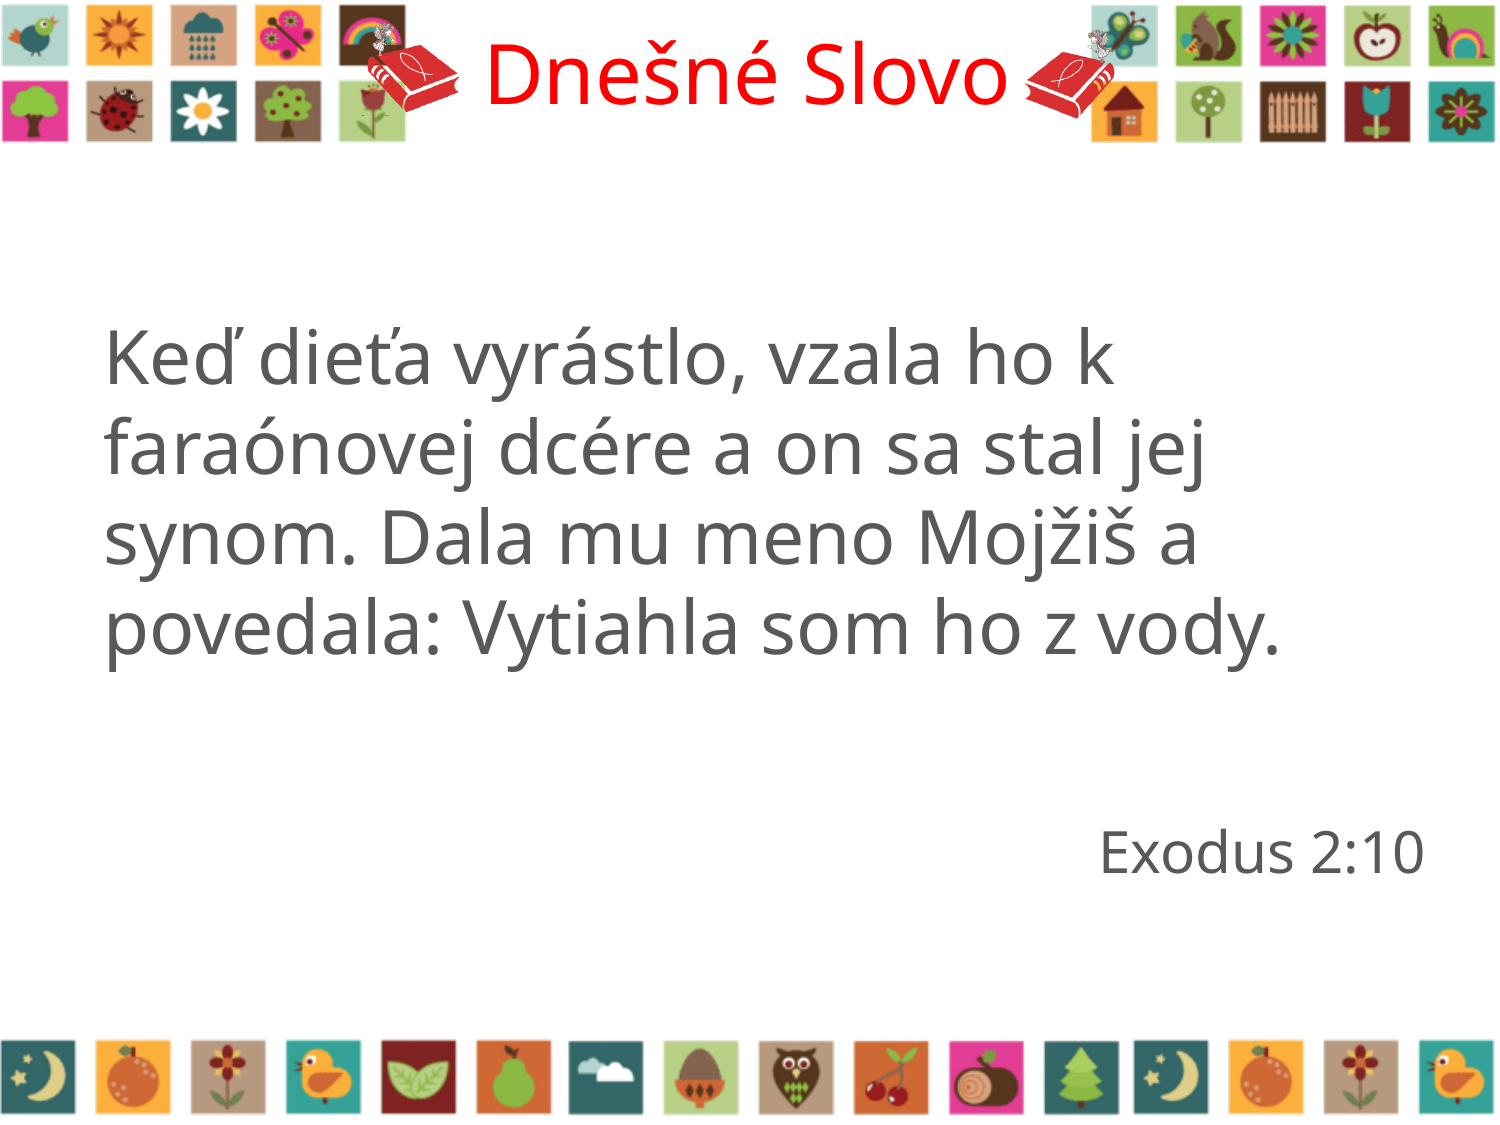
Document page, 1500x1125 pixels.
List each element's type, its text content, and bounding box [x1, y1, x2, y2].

text_box Dnešné Slovo [425, 13, 1076, 129]
text_box Keď dieťa vyrástlo, vzala ho k faraónovej dcére a on sa stal jej synom. Dala mu meno Mojžiš a povedala: Vytiahla som ho z vody. [88, 302, 1436, 678]
picture [0, 3, 492, 150]
picture [992, 3, 1500, 150]
text_box Exodus 2:10 [808, 807, 1441, 893]
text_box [0, 1028, 1500, 1118]
